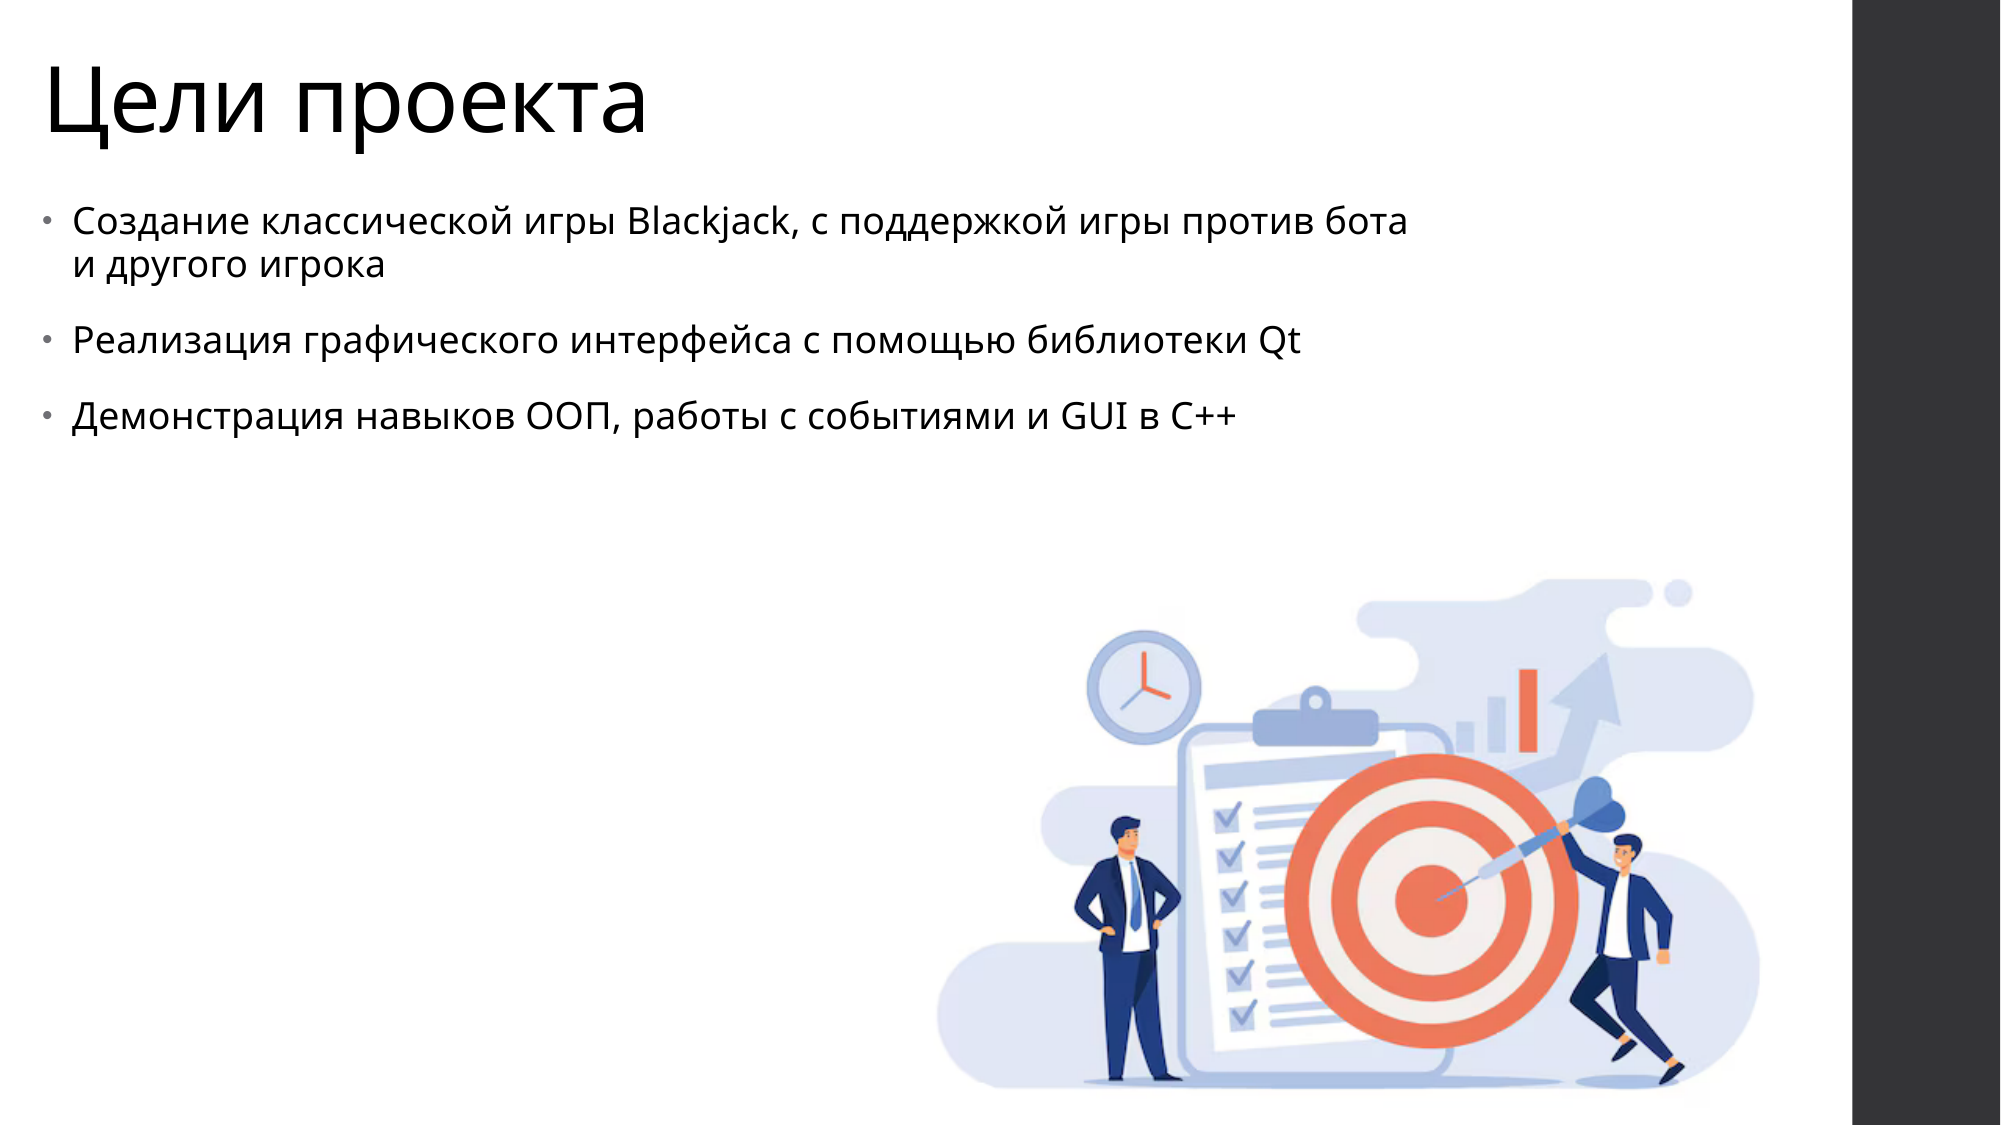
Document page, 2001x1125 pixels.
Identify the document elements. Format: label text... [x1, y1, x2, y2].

title Цели проекта [26, 0, 1617, 160]
picture [859, 508, 1839, 1125]
list Создание классической игры Blackjack, с поддержкой игры против бота и другого игрока Реализация графического интерфейса с помощью библиотеки Qt Демонстрация навыков ООП, работы с событиями и GUI в C++ [26, 192, 1437, 907]
